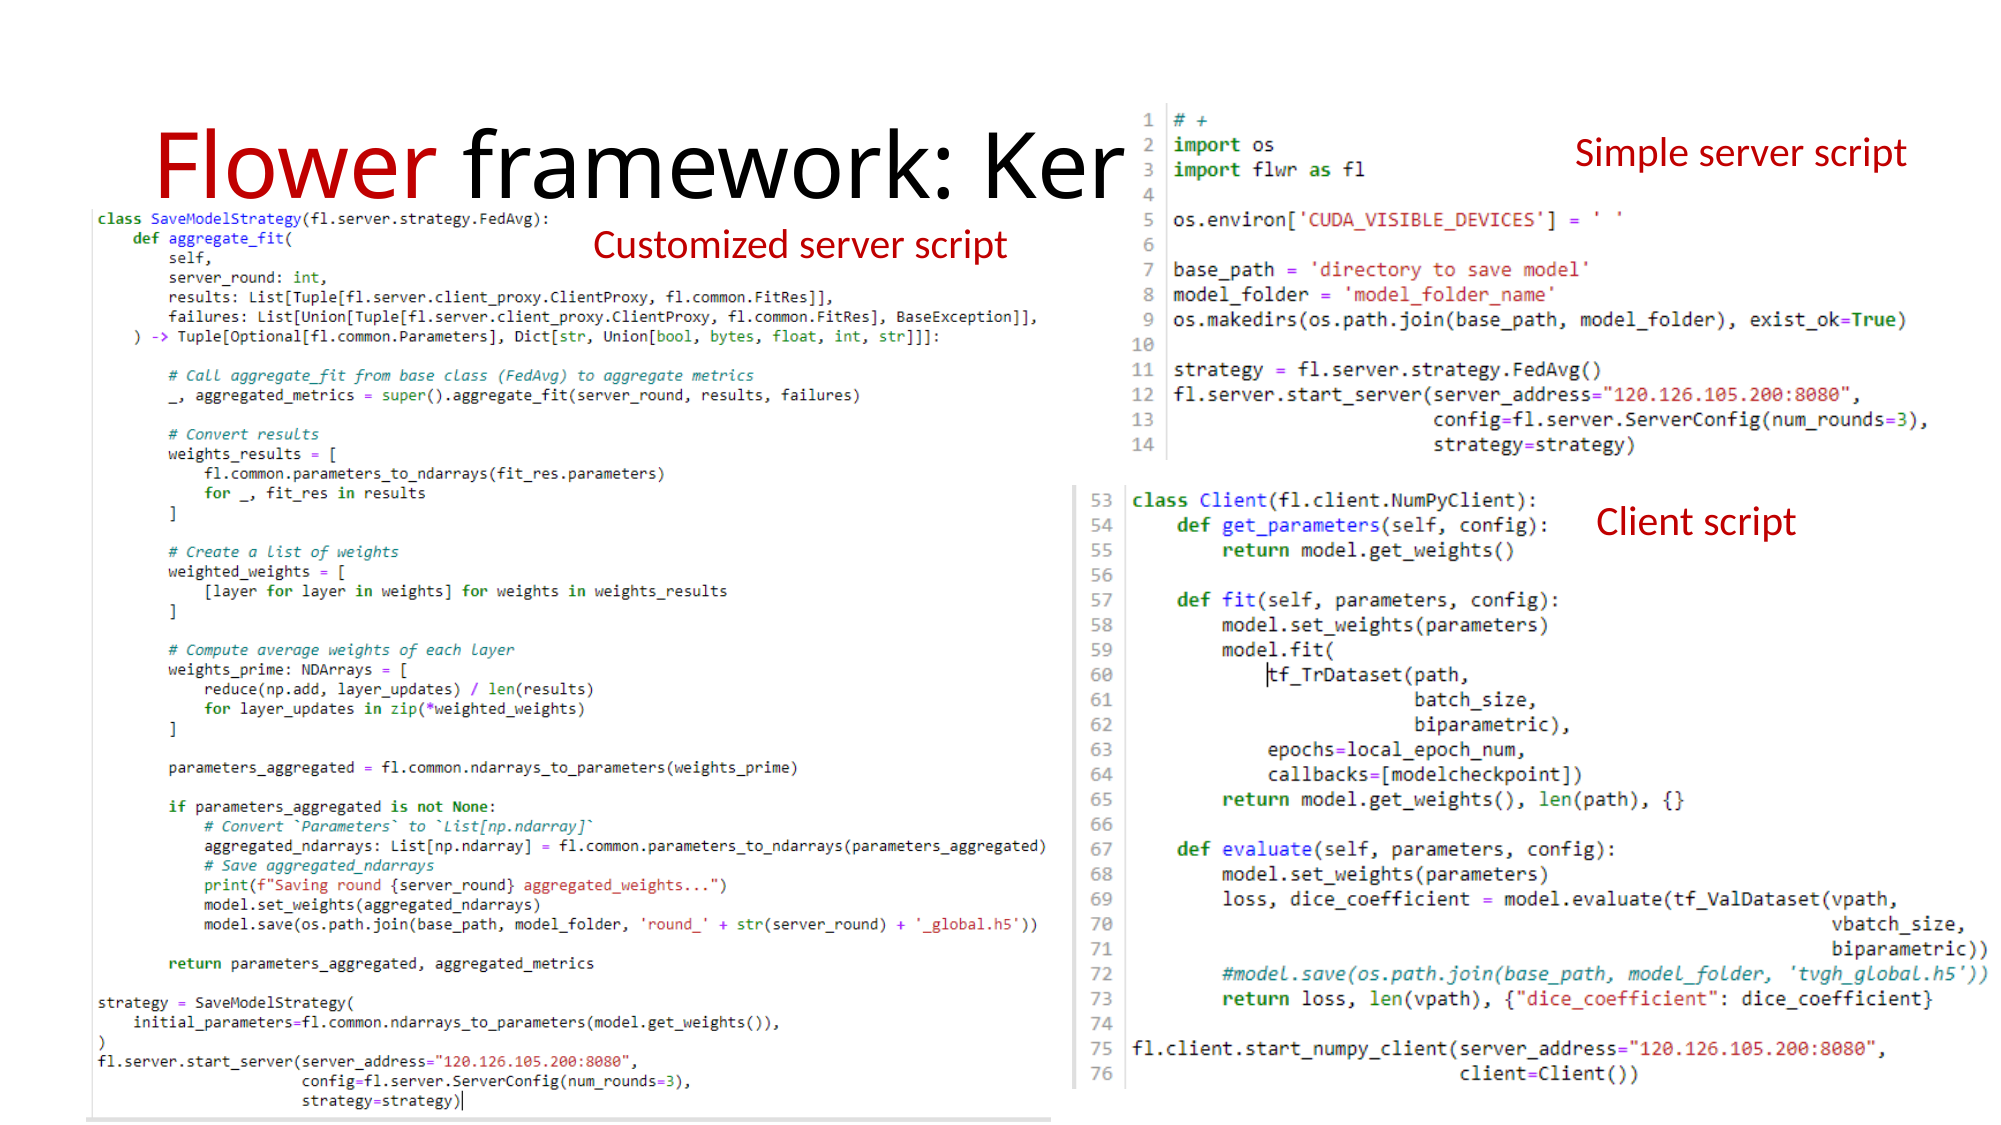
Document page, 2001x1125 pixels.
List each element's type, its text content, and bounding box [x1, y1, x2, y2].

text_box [86, 209, 1077, 1122]
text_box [1128, 103, 1941, 460]
title Flower framework: Keras [137, 59, 1863, 278]
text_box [1077, 485, 1994, 1089]
